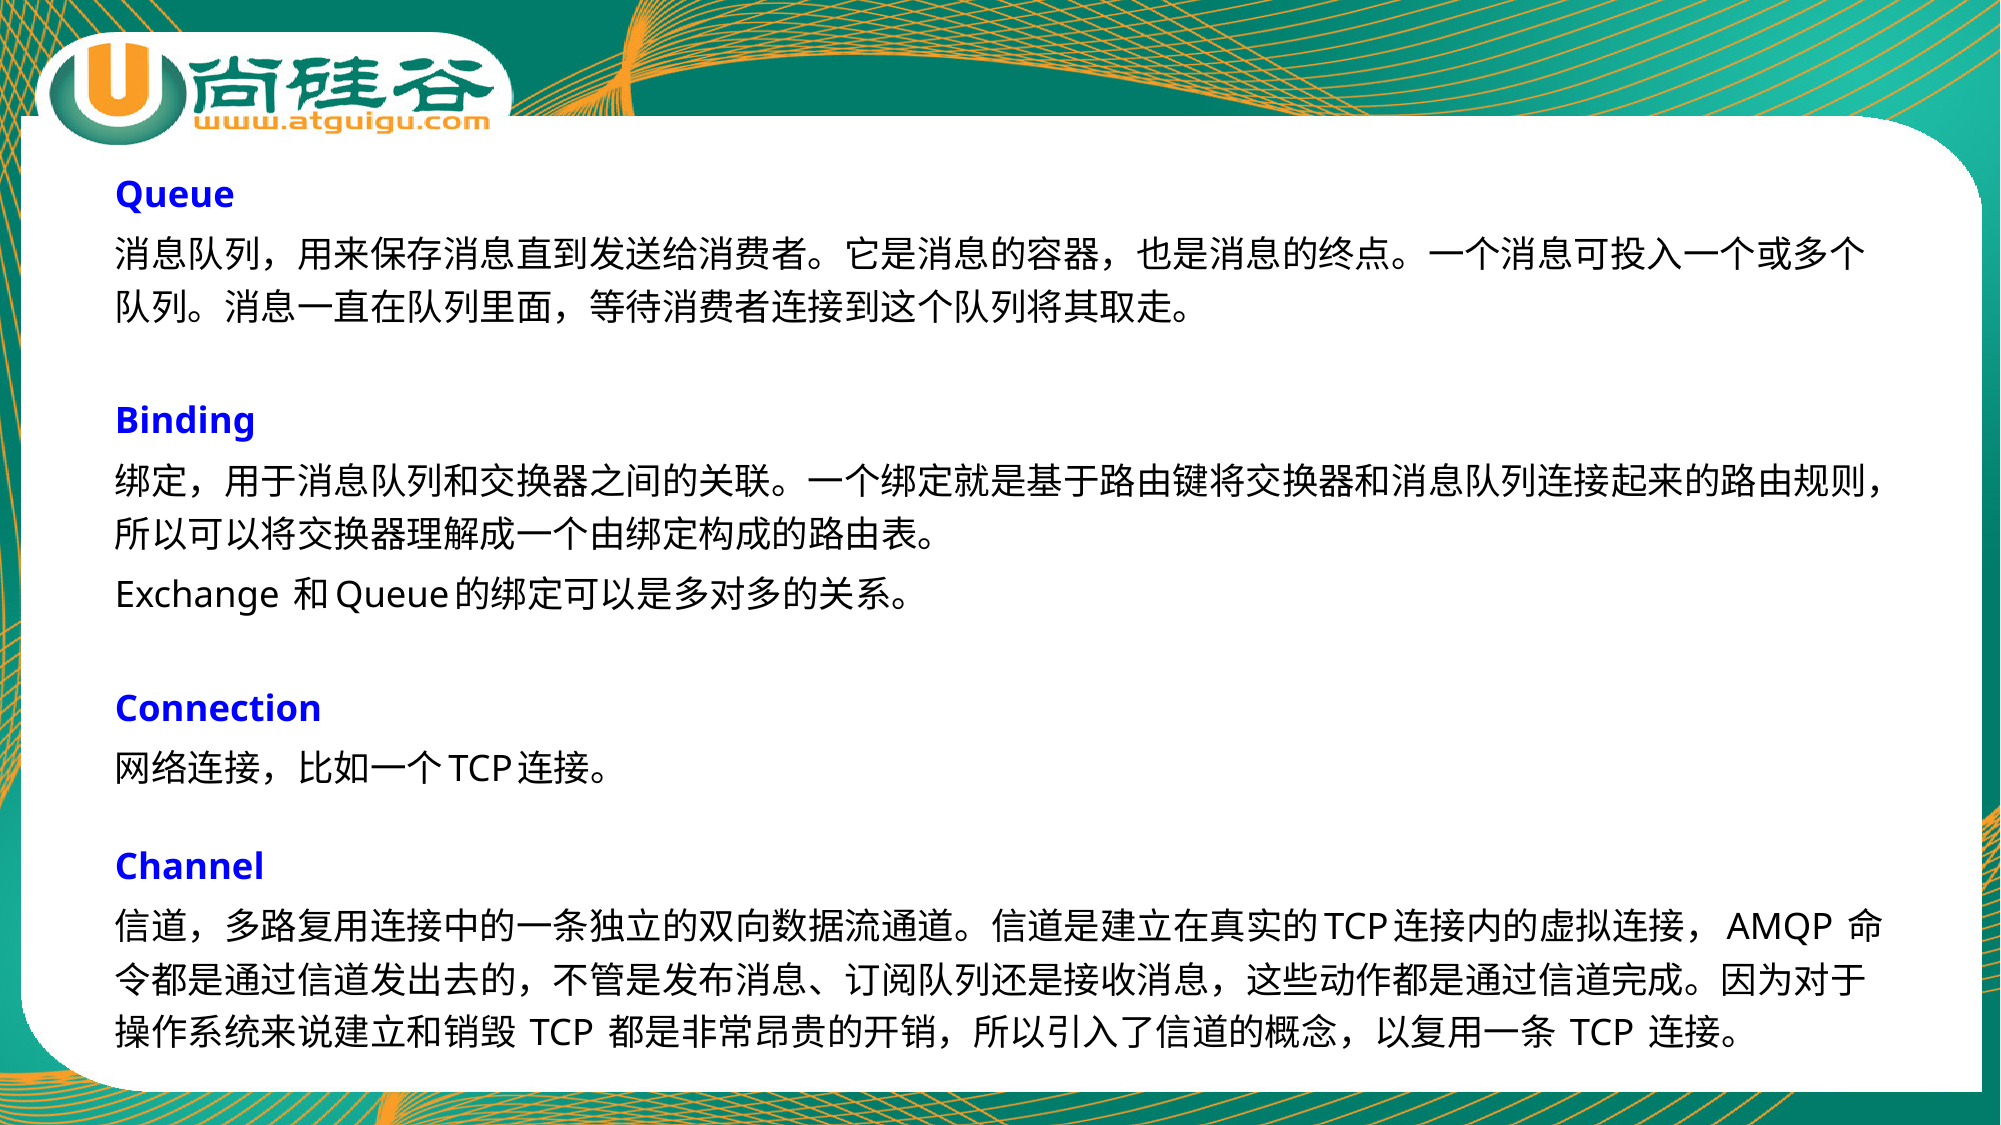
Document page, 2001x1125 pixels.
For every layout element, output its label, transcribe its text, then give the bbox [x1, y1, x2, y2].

list Queue 消息队列，用来保存消息直到发送给消费者。它是消息的容器，也是消息的终点。一个消息可投入一个或多个队列。消息一直在队列里面，等待消费者连接到这个队列将其取走。 Binding 绑定，用于消息队列和交换器之间的关联。一个绑定就是基于路由键将交换器和消息队列连接起来的路由规则，所以可以将交换器理解成一个由绑定构成的路由表。 Exchange 和Queue的绑定可以是多对多的关系。 Connection 网络连接，比如一个TCP连接。 Channel 信道，多路复用连接中的一条独立的双向数据流通道。信道是建立在真实的TCP连接内的虚拟连接，AMQP 命令都是通过信道发出去的，不管是发布消息、订阅队列还是接收消息，这些动作都是通过信道完成。因为对于操作系统来说建立和销毁 TCP 都是非常昂贵的开销，所以引入了信道的概念，以复用一条 TCP 连接。 [99, 160, 1900, 1077]
picture [0, 0, 2001, 1125]
